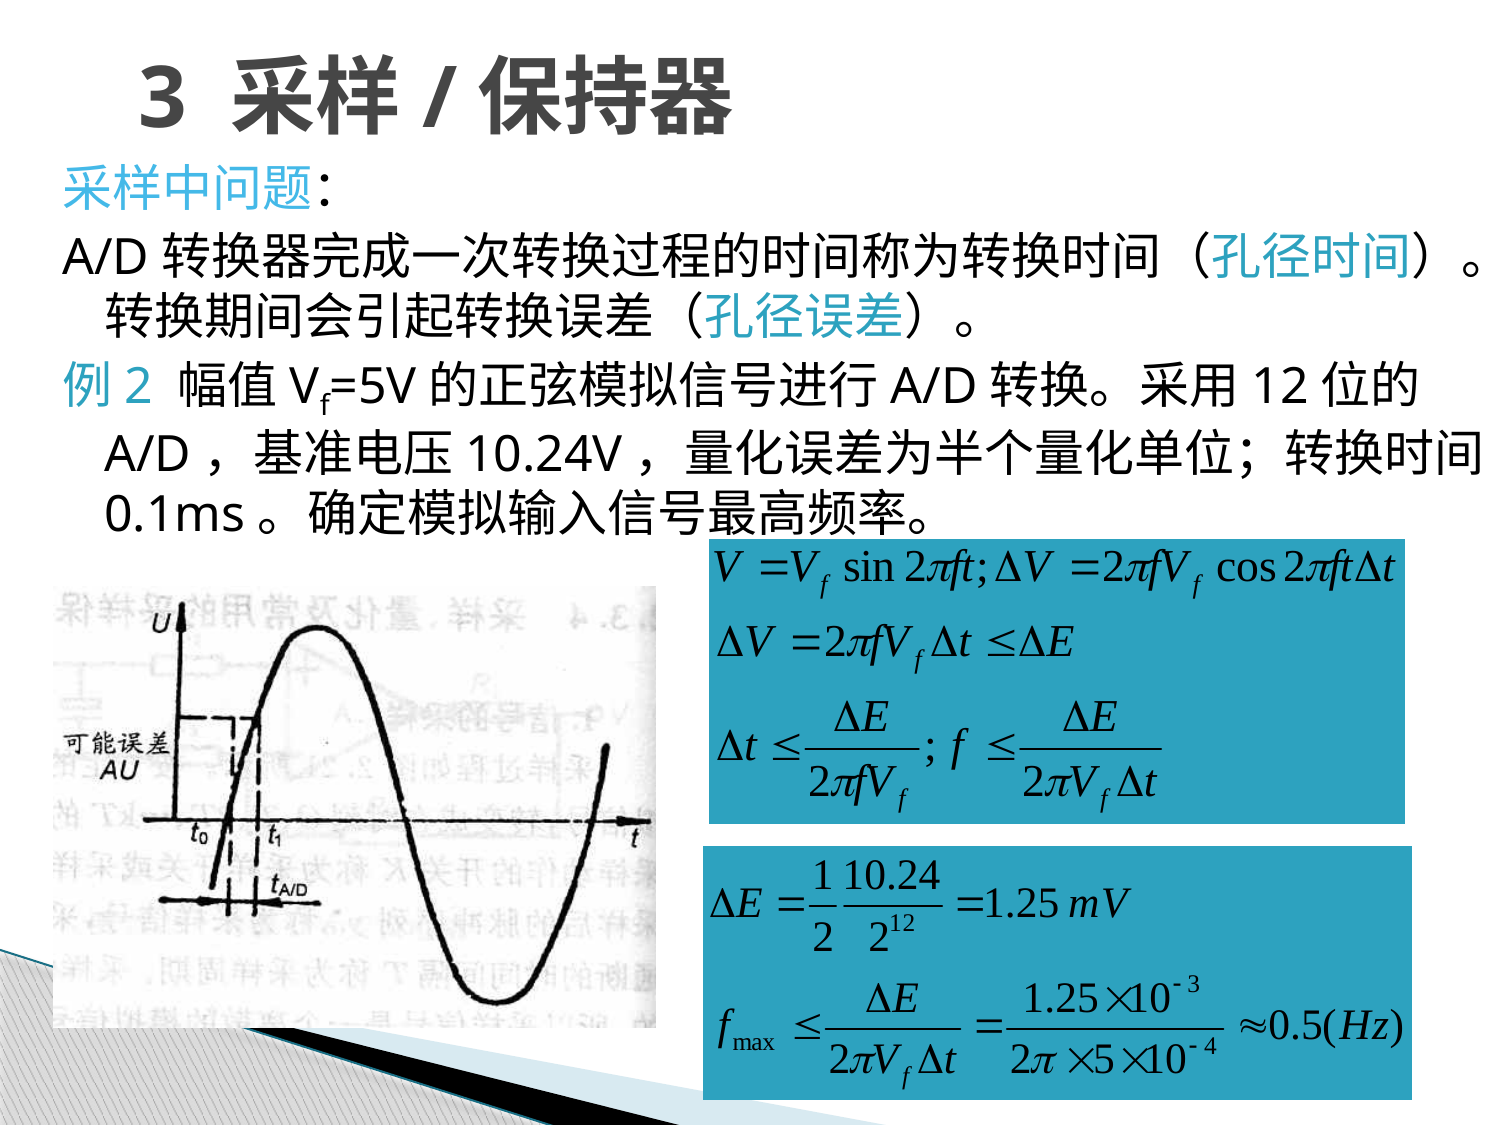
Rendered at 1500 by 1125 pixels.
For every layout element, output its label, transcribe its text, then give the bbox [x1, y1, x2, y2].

title 3 采样/保持器 [123, 0, 1399, 148]
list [702, 845, 1412, 1101]
list 采样中问题： A/D转换器完成一次转换过程的时间称为转换时间（孔径时间）。转换期间会引起转换误差（孔径误差）。 例2 幅值Vf=5V的正弦模拟信号进行A/D转换。采用12位的A/D，基准电压10.24V，量化误差为半个量化单位；转换时间0.1ms。确定模拟输入信号最高频率。 [29, 148, 1500, 563]
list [709, 538, 1406, 825]
picture [52, 585, 656, 1028]
